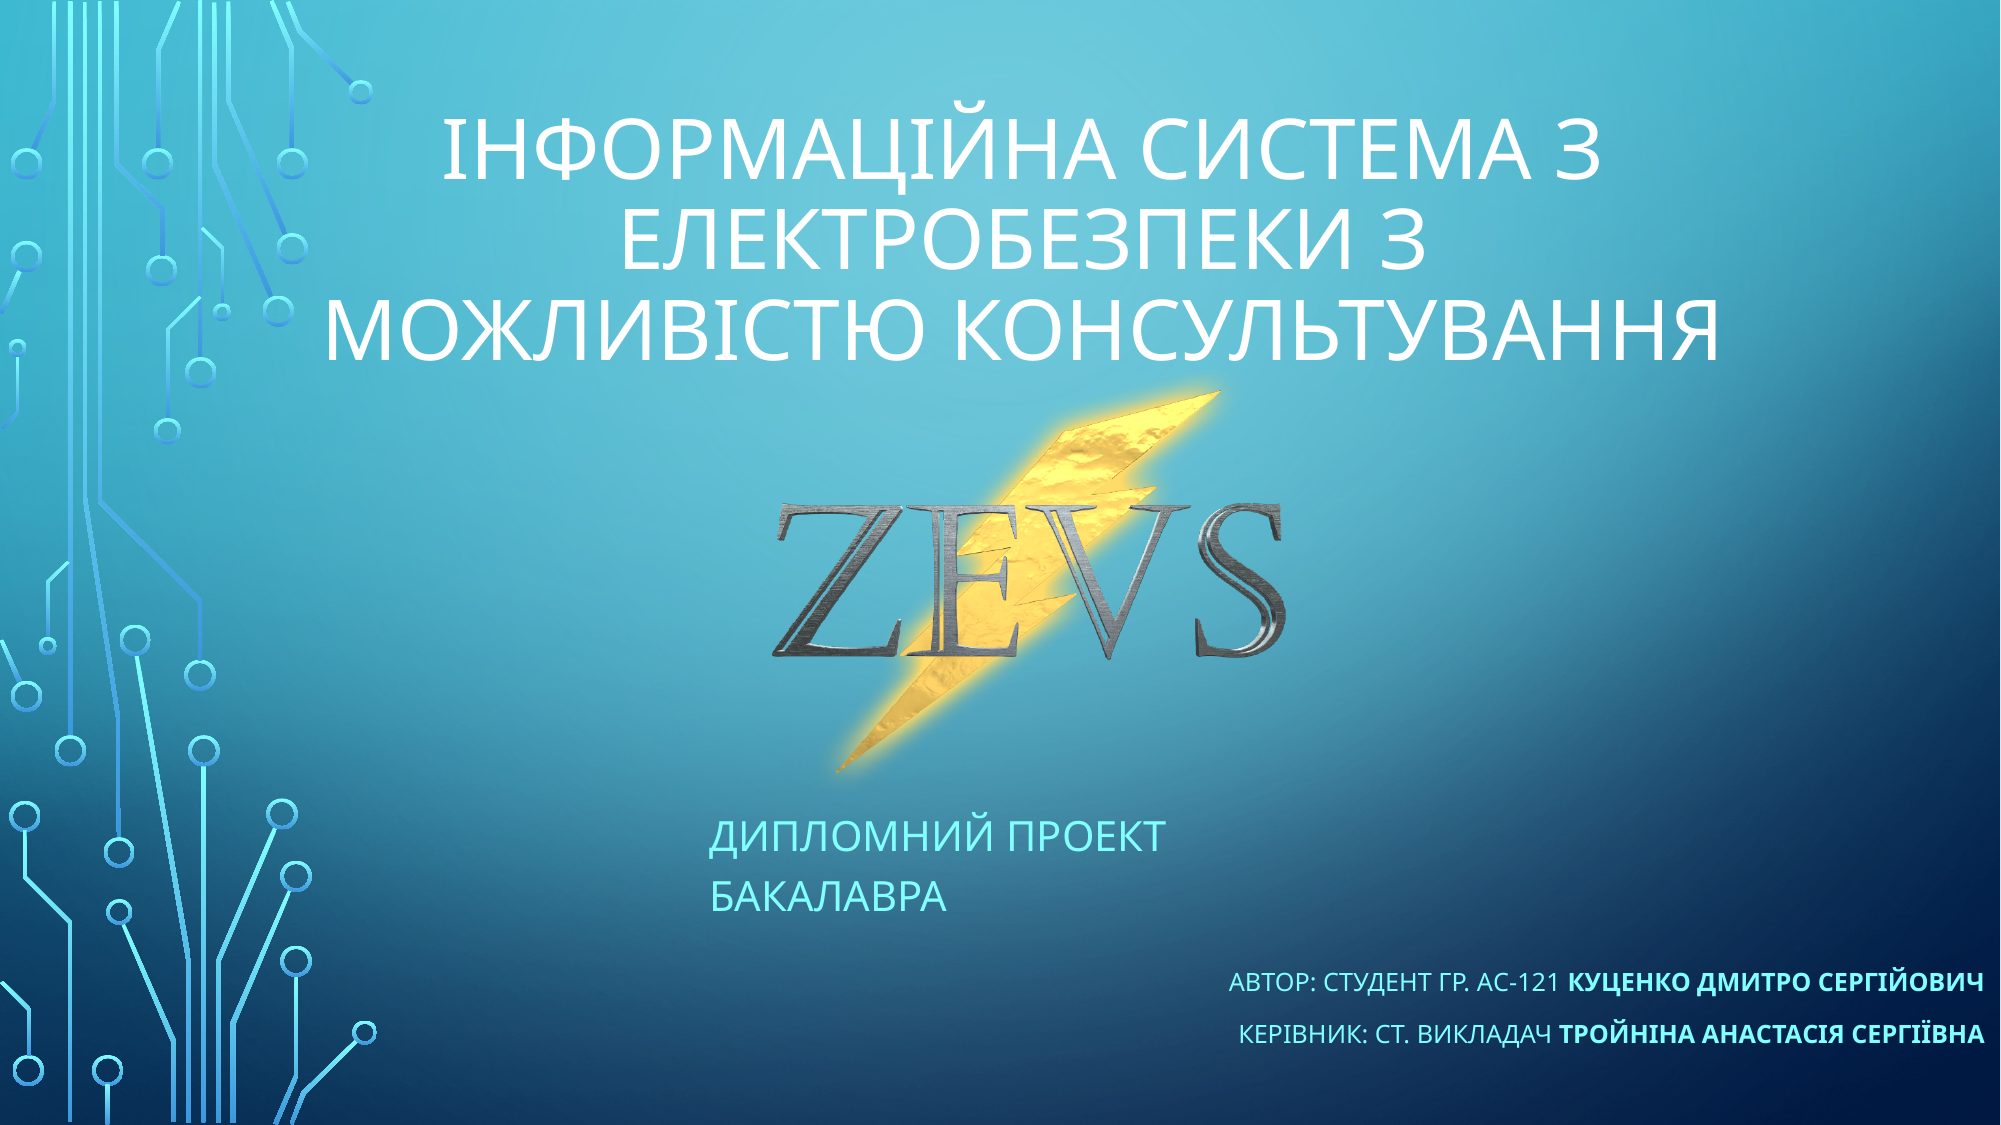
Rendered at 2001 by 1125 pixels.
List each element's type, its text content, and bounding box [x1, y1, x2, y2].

subtitle Дипломний проект бакалавра [694, 794, 1364, 896]
text_box Автор: Студент гр. АС-121 Куценко Дмитро Сергійович Керівник: ст. викладач Тройніна Анастасія Сергіївна [1125, 952, 2000, 1093]
title Інформаційна система з електробезпеки з можливістю консультування [302, 70, 1745, 387]
picture [653, 370, 1405, 794]
